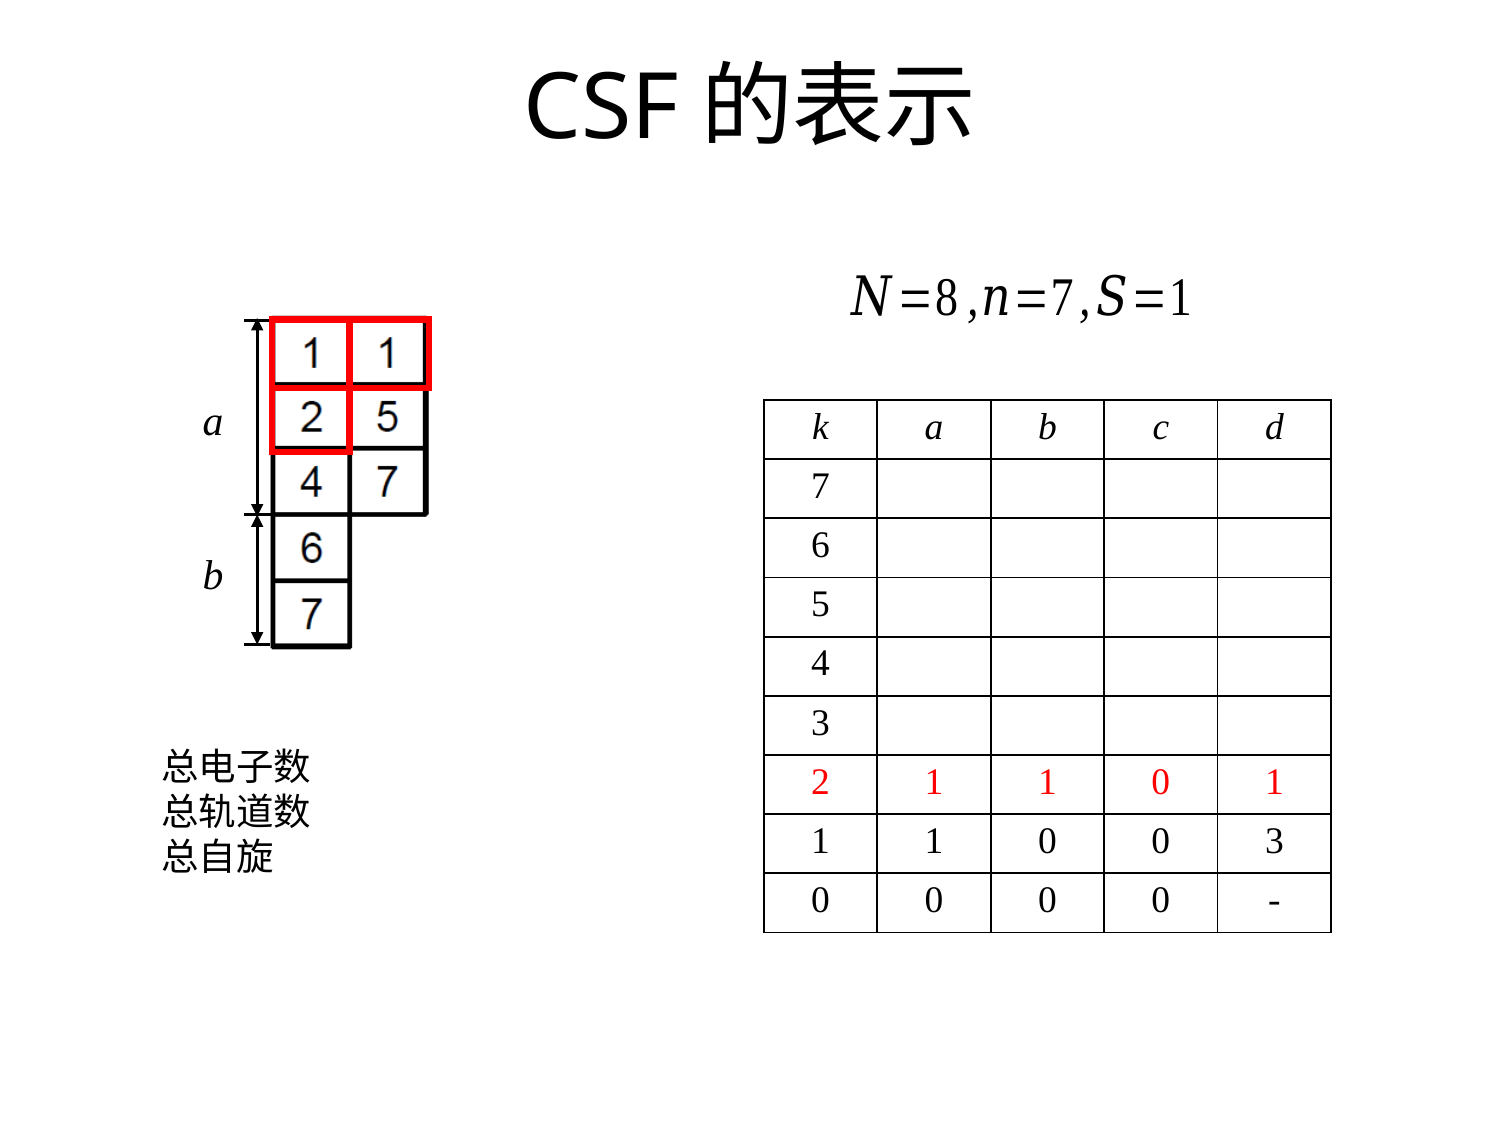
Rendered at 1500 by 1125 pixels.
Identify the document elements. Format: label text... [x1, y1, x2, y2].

table_cell 1 [878, 756, 990, 813]
table_cell 0 [992, 815, 1103, 872]
table_cell [1105, 460, 1217, 517]
table_header b [992, 401, 1103, 458]
table_cell 3 [1218, 815, 1330, 872]
table_cell [1105, 638, 1217, 695]
table_cell 0 [878, 874, 990, 932]
table_cell [1218, 697, 1330, 754]
table_cell 7 [765, 460, 876, 517]
table_cell [1105, 519, 1217, 577]
table_header a [878, 401, 990, 458]
table_cell 1 [878, 815, 990, 872]
table_cell [1105, 697, 1217, 754]
table_cell [878, 638, 990, 695]
table_cell [878, 460, 990, 517]
table_cell 1 [1218, 756, 1330, 813]
title CSF的表示 [103, 0, 1397, 218]
table_cell 1 [765, 815, 876, 872]
table_cell [992, 578, 1103, 636]
table_cell 4 [765, 638, 876, 695]
table_cell [878, 519, 990, 577]
table_cell [992, 638, 1103, 695]
table_cell [1105, 578, 1217, 636]
table_cell 0 [765, 874, 876, 932]
table_cell 1 [992, 756, 1103, 813]
table_cell [992, 460, 1103, 517]
table_cell [992, 519, 1103, 577]
table_cell 5 [765, 578, 876, 636]
table_cell 6 [765, 519, 876, 577]
table_header d [1218, 401, 1330, 458]
table_cell 0 [992, 874, 1103, 932]
table_header k [765, 401, 876, 458]
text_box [187, 297, 467, 661]
table_header c [1105, 401, 1217, 458]
table_cell - [1218, 874, 1330, 932]
table_cell [1218, 460, 1330, 517]
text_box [271, 319, 430, 388]
table_cell [992, 697, 1103, 754]
table_cell [1218, 519, 1330, 577]
table_cell [1218, 638, 1330, 695]
table_cell 3 [765, 697, 876, 754]
table_cell 0 [1105, 815, 1217, 872]
table_cell 0 [1105, 756, 1217, 813]
table_cell [1218, 578, 1330, 636]
table_cell 0 [1105, 874, 1217, 932]
table_cell [878, 697, 990, 754]
table_cell [878, 578, 990, 636]
table_cell 2 [765, 756, 876, 813]
